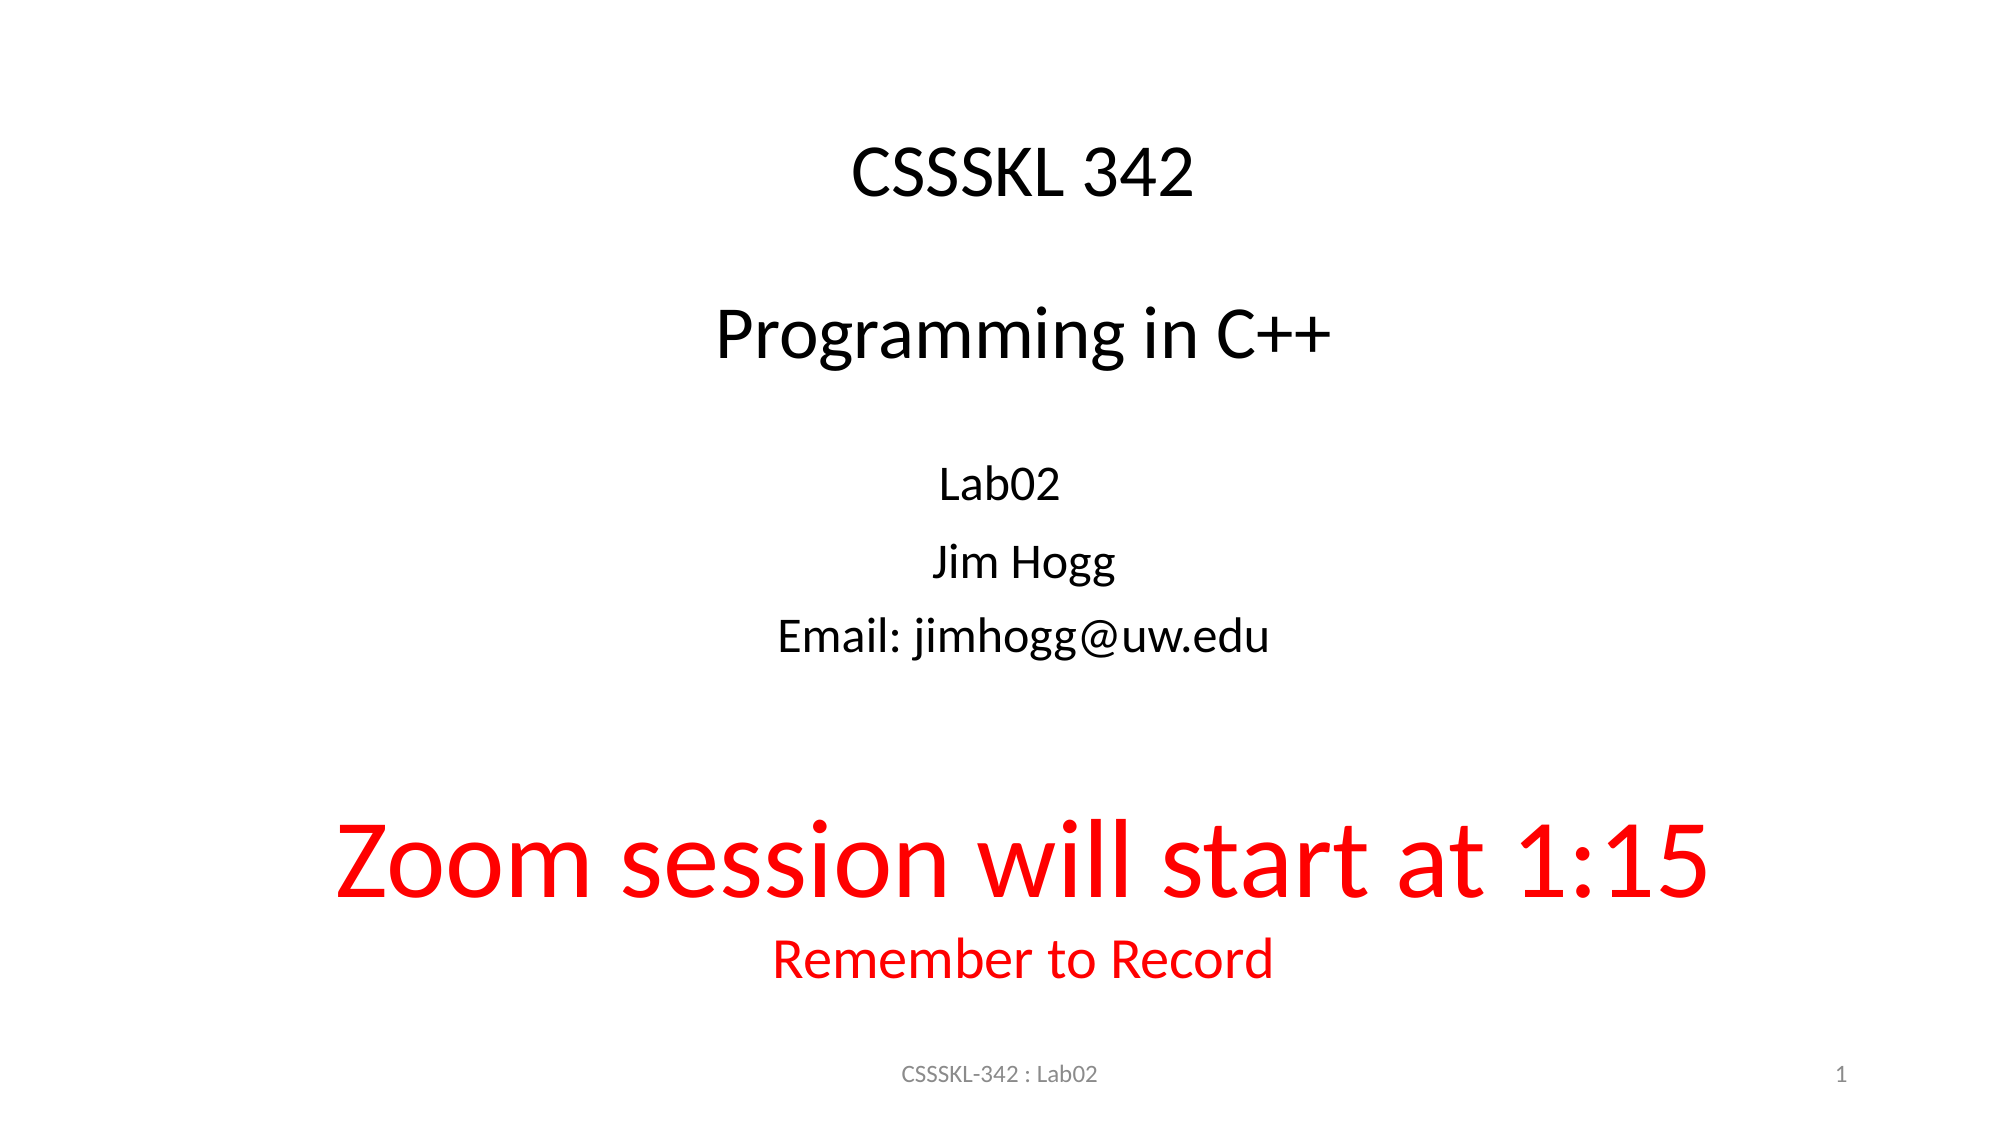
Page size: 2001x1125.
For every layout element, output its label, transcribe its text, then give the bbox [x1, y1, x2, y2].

subtitle Jim Hogg Email: jimhogg@uw.edu [273, 527, 1774, 703]
slide_number 1 [1412, 1042, 1863, 1103]
title CSSSKL 342 Programming in C++ [109, 104, 1938, 383]
text_box Zoom session will start at 1:15 Remember to Record [181, 777, 1867, 998]
footer CSSSKL-342 : Lab02 [662, 1042, 1338, 1103]
text_box Lab02 [810, 442, 1189, 518]
